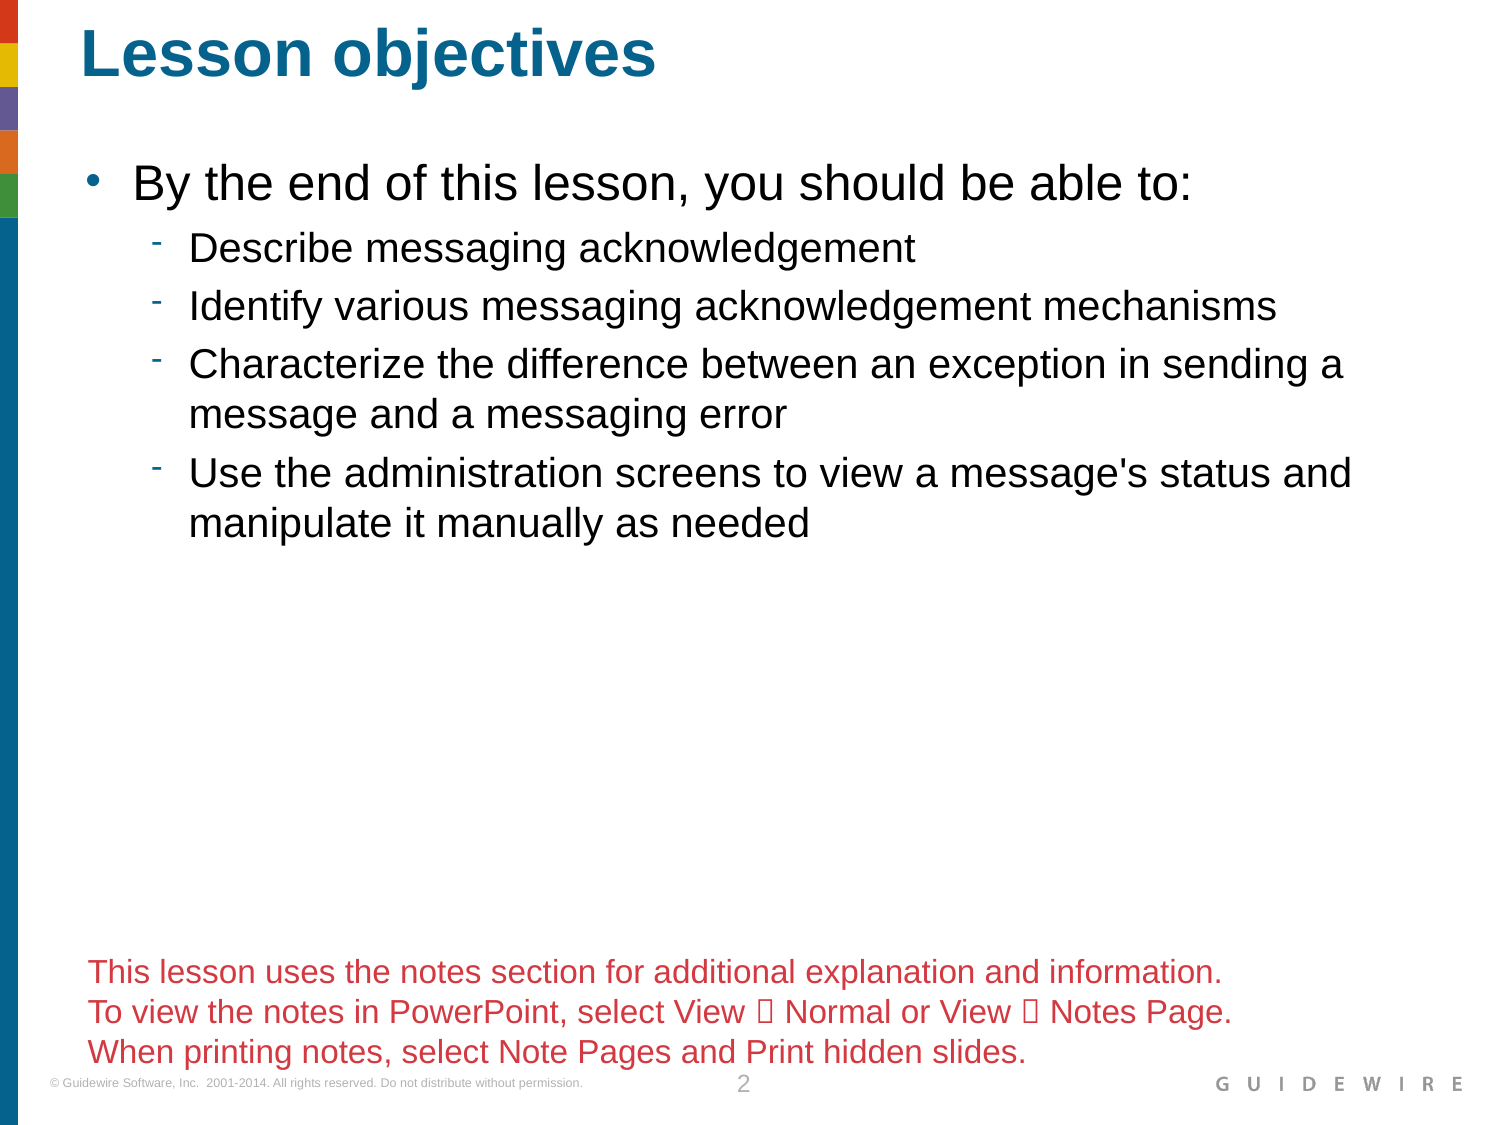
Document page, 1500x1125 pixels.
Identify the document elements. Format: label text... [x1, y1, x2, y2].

list Describe messaging acknowledgement Identify various messaging acknowledgement mechanisms Characterize the difference between an exception in sending a message and a messaging error Use the administration screens to view a message's status and manipulate it manually as needed [85, 220, 1451, 933]
picture [1215, 1073, 1480, 1096]
